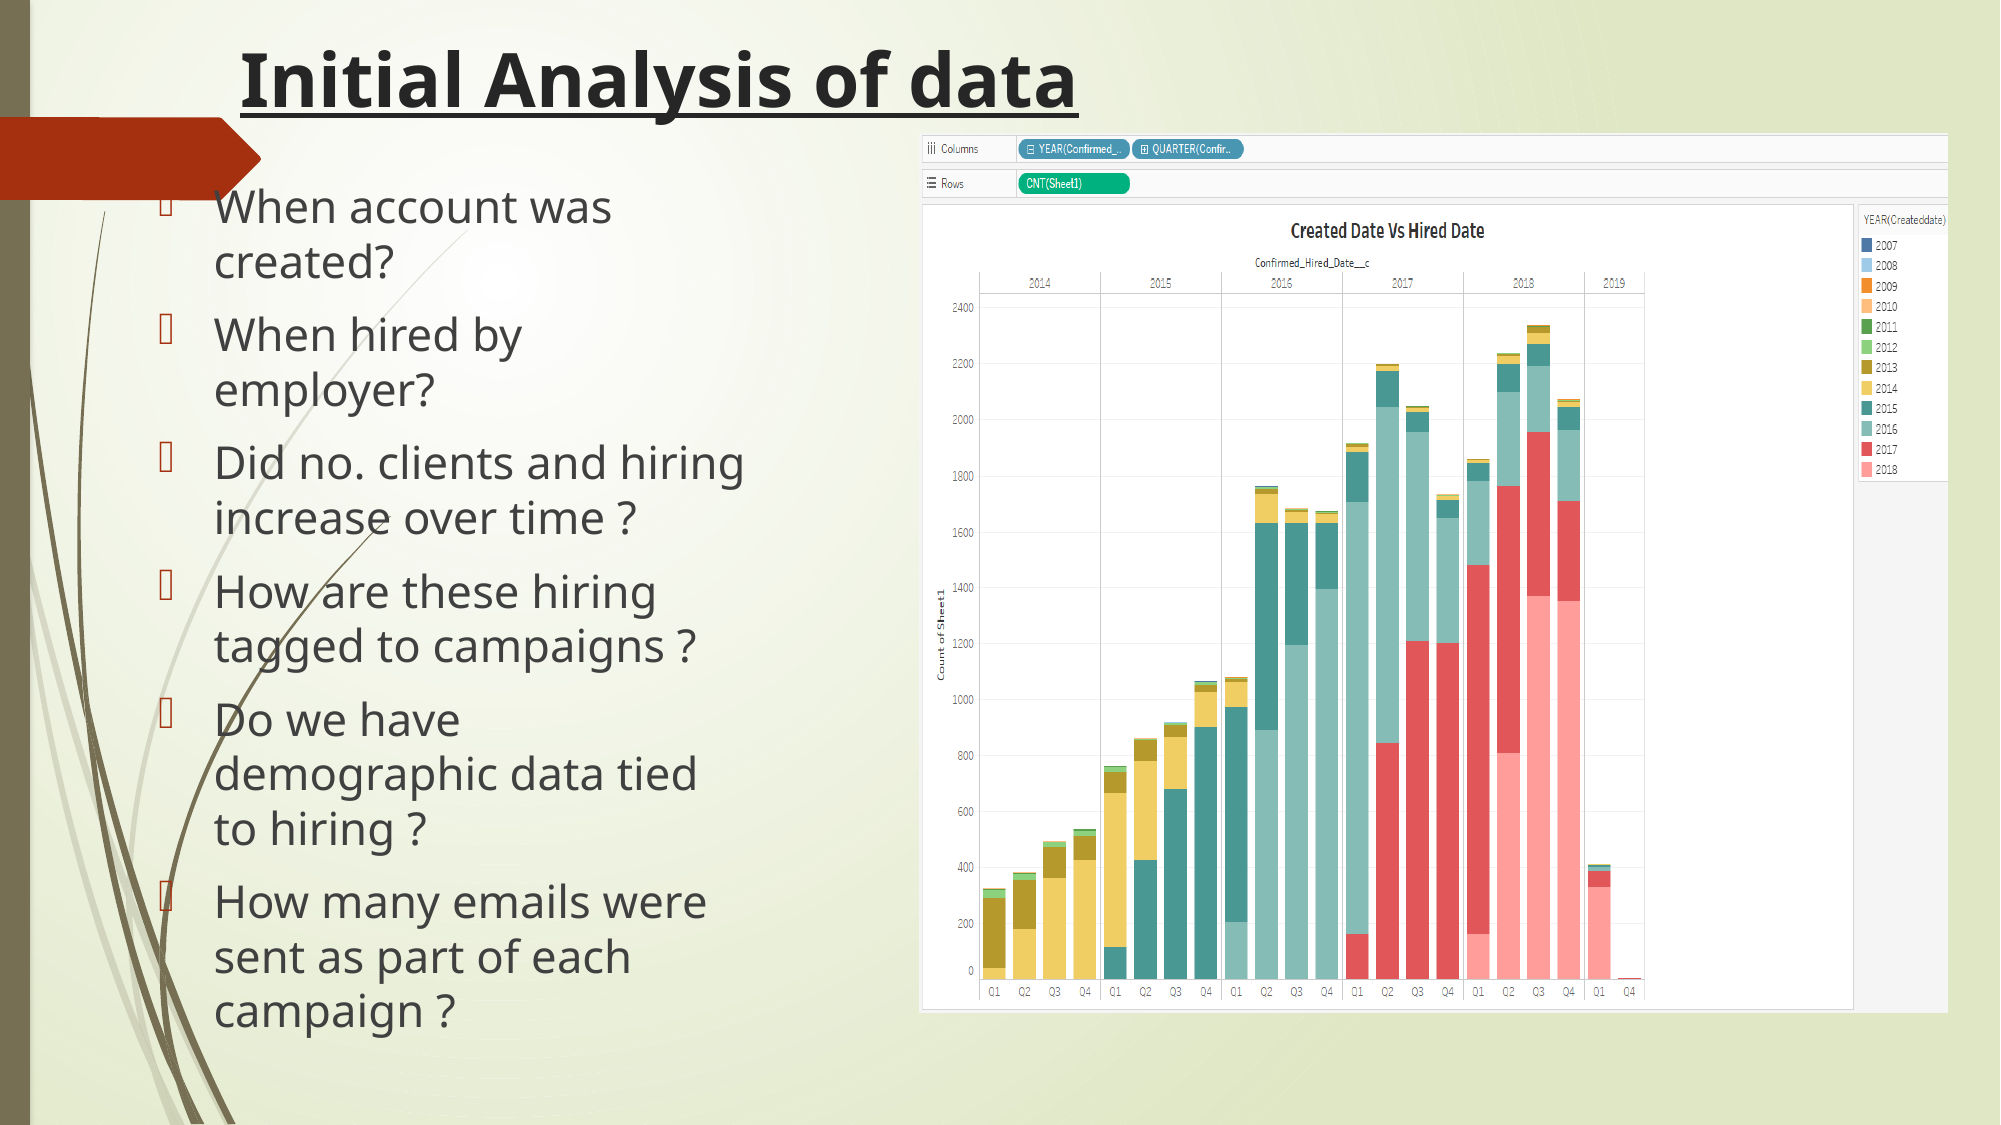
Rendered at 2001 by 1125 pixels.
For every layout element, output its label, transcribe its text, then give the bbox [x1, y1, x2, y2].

list When account was created? When hired by employer? Did no. clients and hiring increase over time ? How are these hiring tagged to campaigns ? Do we have demographic data tied to hiring ? How many emails were sent as part of each campaign ? [143, 170, 766, 1101]
picture [918, 133, 1948, 1014]
title Initial Analysis of data [225, 24, 1800, 134]
